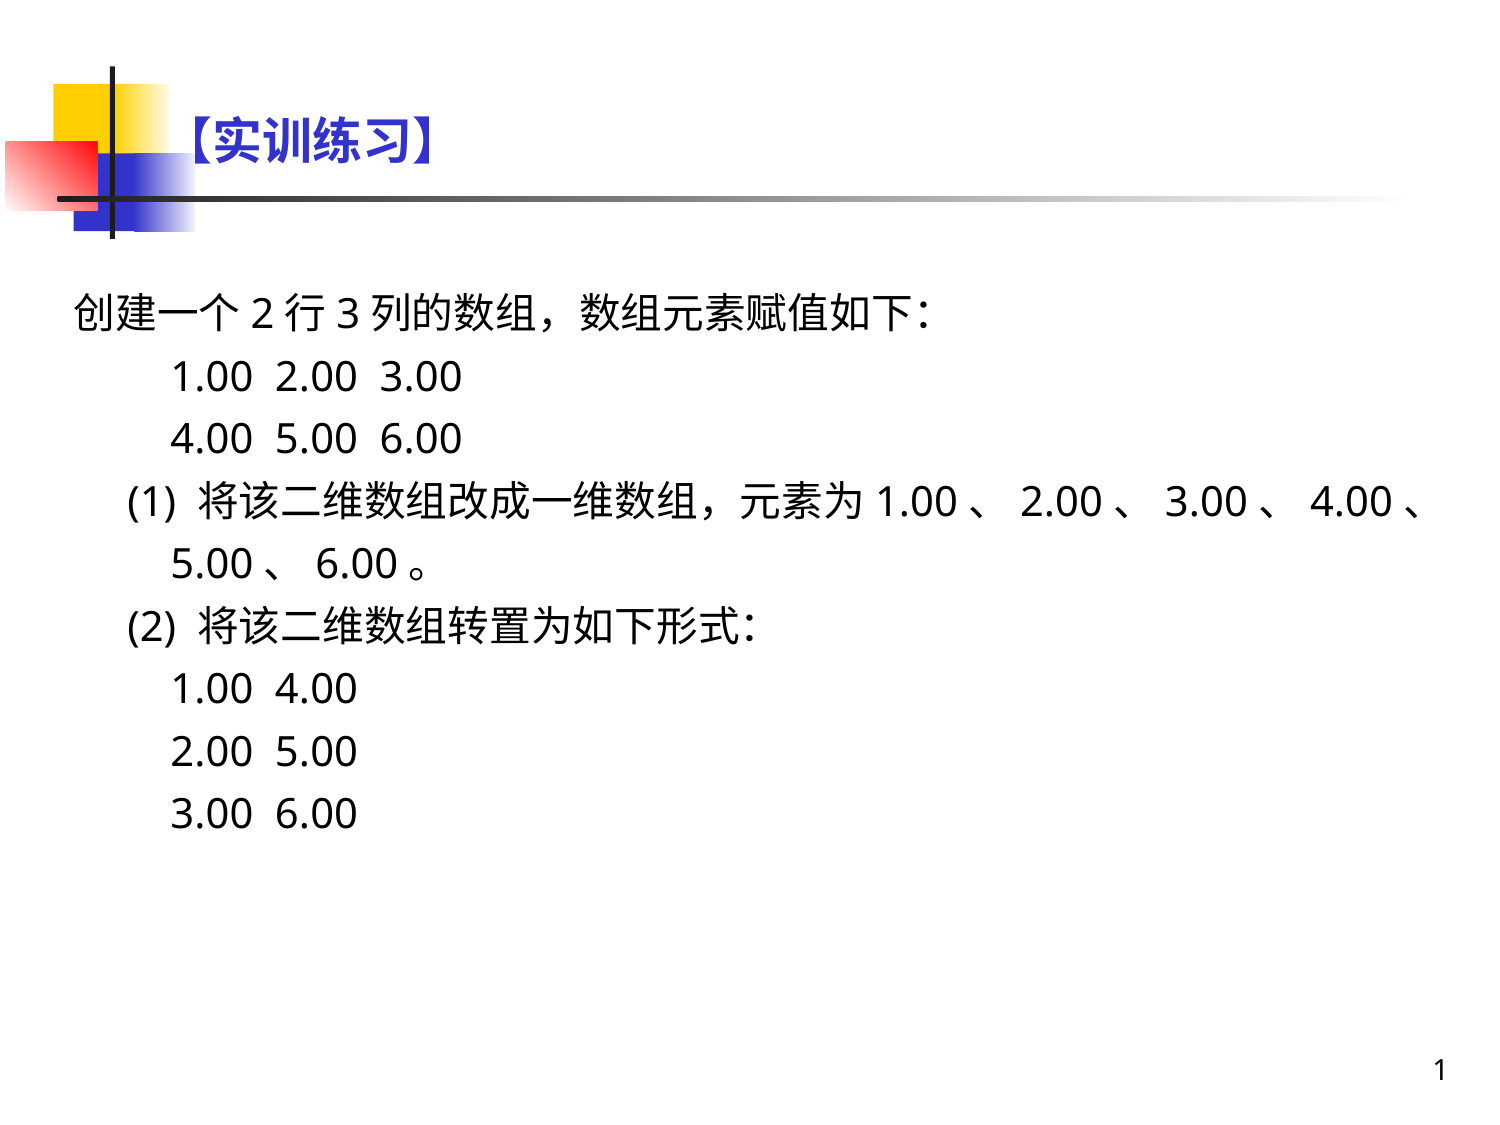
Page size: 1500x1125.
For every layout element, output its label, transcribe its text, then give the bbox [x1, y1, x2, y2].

text_box 【实训练习】 [147, 101, 921, 177]
text_box 创建一个2行3列的数组，数组元素赋值如下： 1.00 2.00 3.00 4.00 5.00 6.00 (1) 将该二维数组改成一维数组，元素为1.00、2.00、3.00、4.00、 5.00、6.00。 (2) 将该二维数组转置为如下形式： 1.00 4.00 2.00 5.00 3.00 6.00 [58, 267, 1471, 845]
slide_number 1 [1151, 1023, 1465, 1099]
